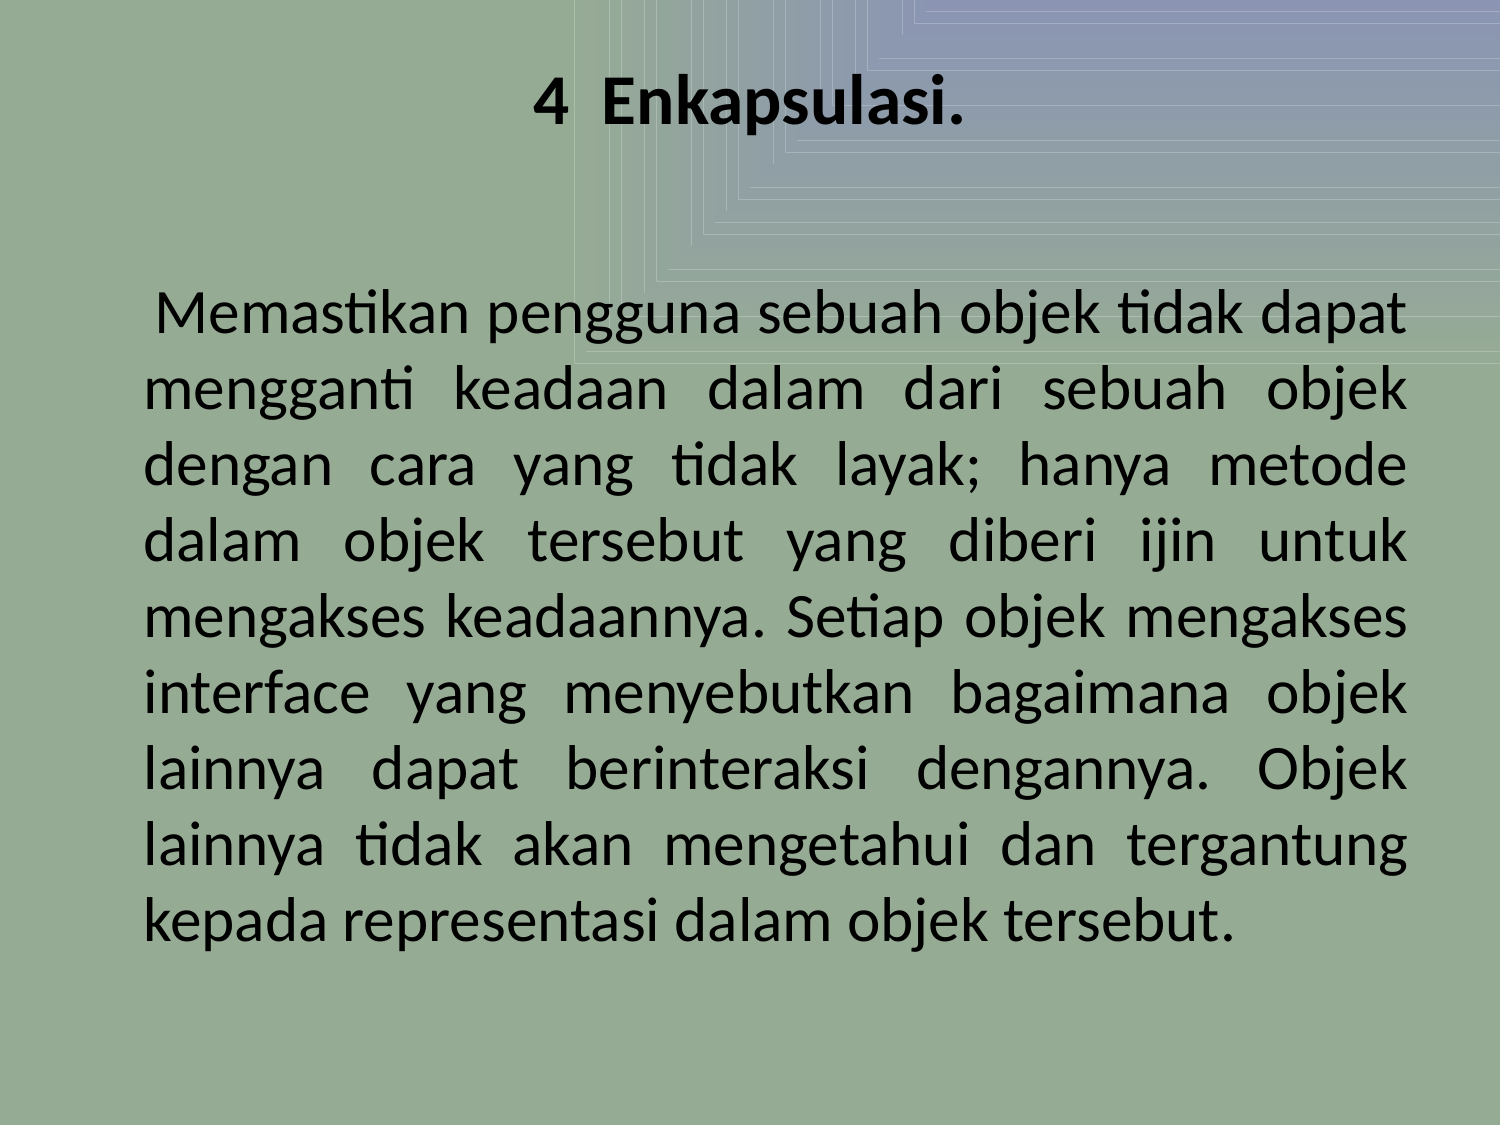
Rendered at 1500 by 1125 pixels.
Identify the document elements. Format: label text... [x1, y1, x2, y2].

list Memastikan pengguna sebuah objek tidak dapat mengganti keadaan dalam dari sebuah objek dengan cara yang tidak layak; hanya metode dalam objek tersebut yang diberi ijin untuk mengakses keadaannya. Setiap objek mengakses interface yang menyebutkan bagaimana objek lainnya dapat berinteraksi dengannya. Objek lainnya tidak akan mengetahui dan tergantung kepada representasi dalam objek tersebut. [75, 262, 1425, 1005]
title 4 Enkapsulasi. [75, 45, 1425, 233]
